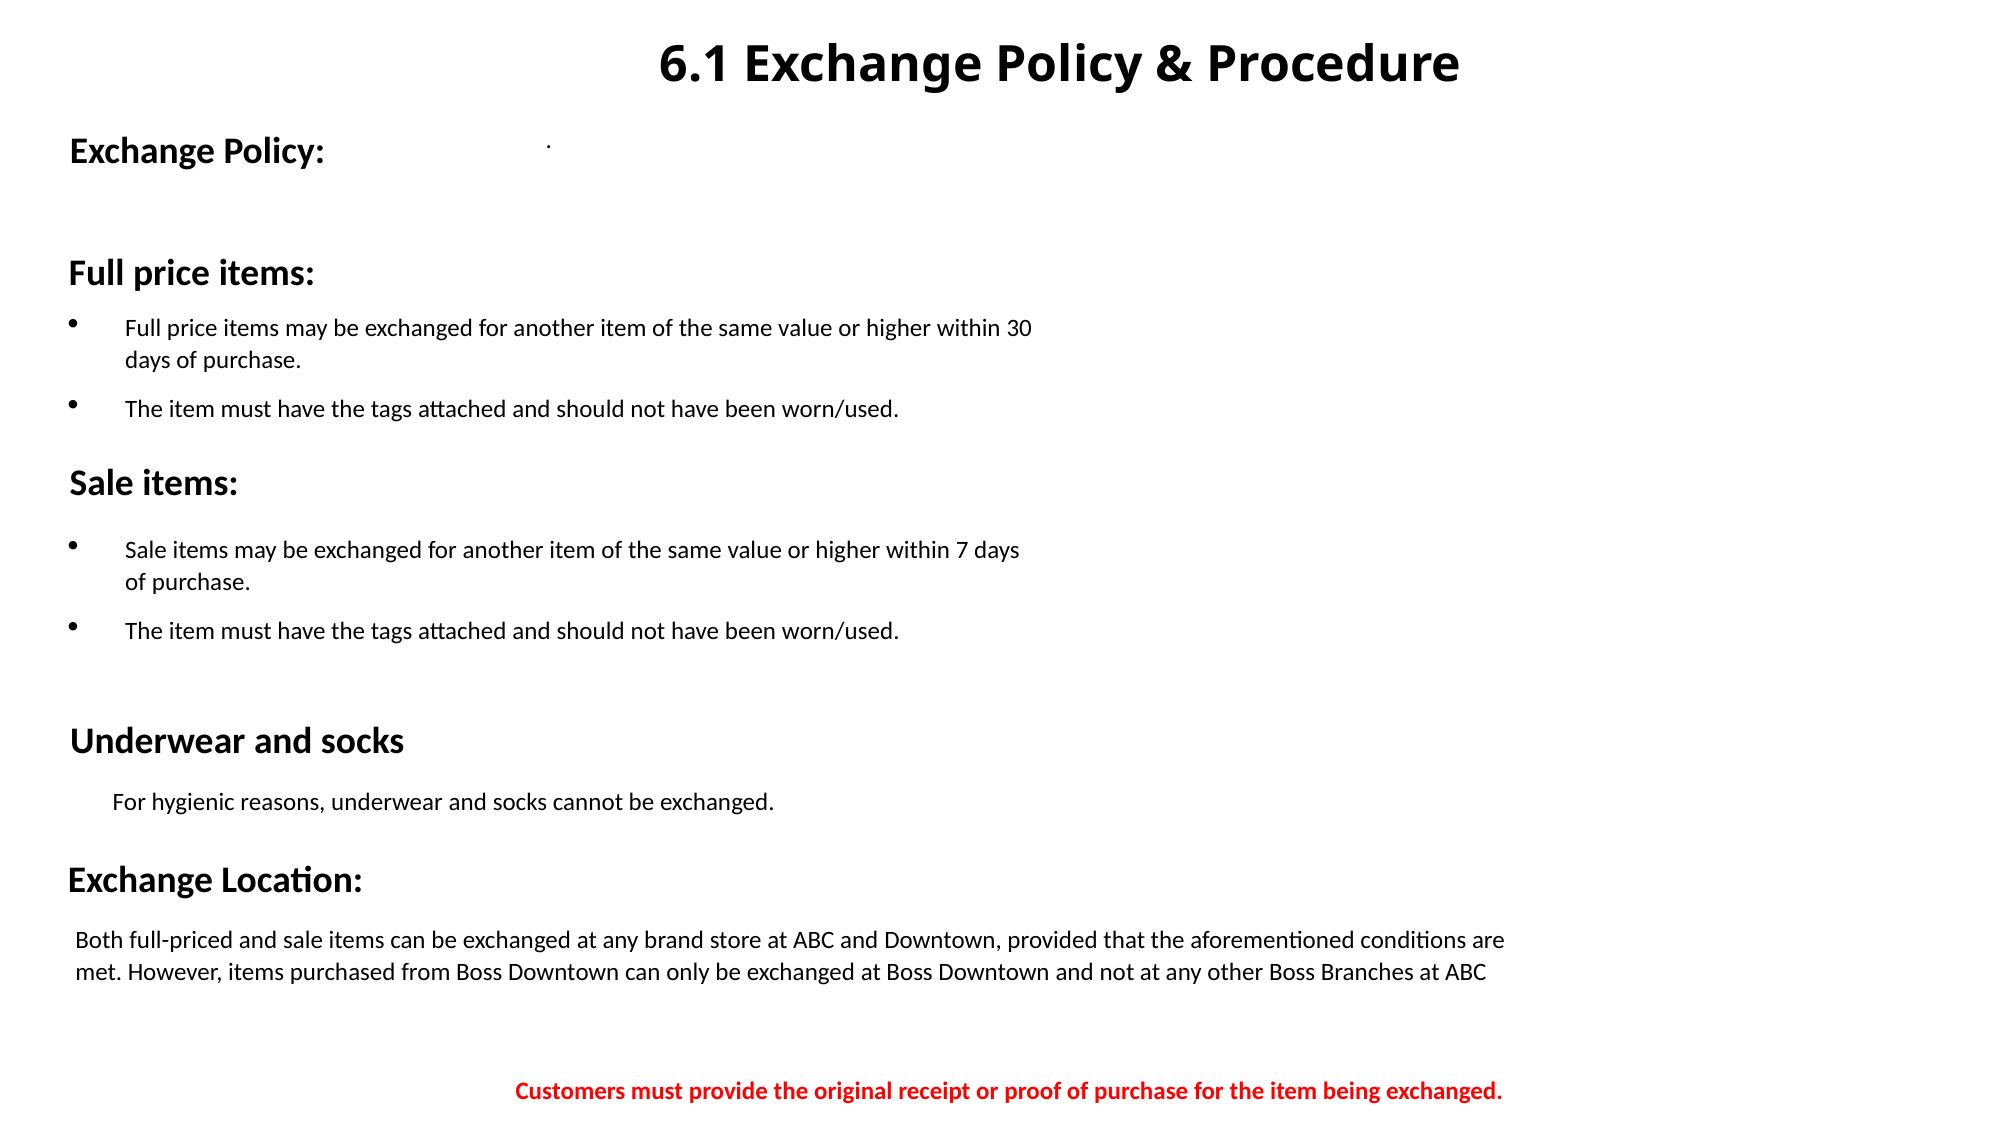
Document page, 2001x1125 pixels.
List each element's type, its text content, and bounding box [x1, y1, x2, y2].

text_box Exchange Policy: [55, 115, 341, 179]
text_box . [0, 115, 1098, 221]
text_box Underwear and socks [55, 709, 420, 769]
text_box Sale items: [54, 447, 255, 511]
text_box Exchange Location: [2, 844, 379, 908]
text_box Full price items: Full price items may be exchanged for another item of the same value or higher within 30 days of purchase. The item must have the tags attached and should not have been worn/used. [54, 237, 1050, 430]
text_box Both full-priced and sale items can be exchanged at any brand store at ABC and Downtown, provided that the aforementioned conditions are met. However, items purchased from Boss Downtown can only be exchanged at Boss Downtown and not at any other Boss Branches at ABC [60, 914, 1555, 994]
text_box Sale items may be exchanged for another item of the same value or higher within 7 days of purchase. The item must have the tags attached and should not have been worn/used. [54, 524, 1055, 701]
title 6.1 Exchange Policy & Procedure [198, 22, 1924, 101]
text_box For hygienic reasons, underwear and socks cannot be exchanged. [0, 775, 1392, 823]
text_box Customers must provide the original receipt or proof of purchase for the item being exchanged. [198, 1065, 1823, 1112]
